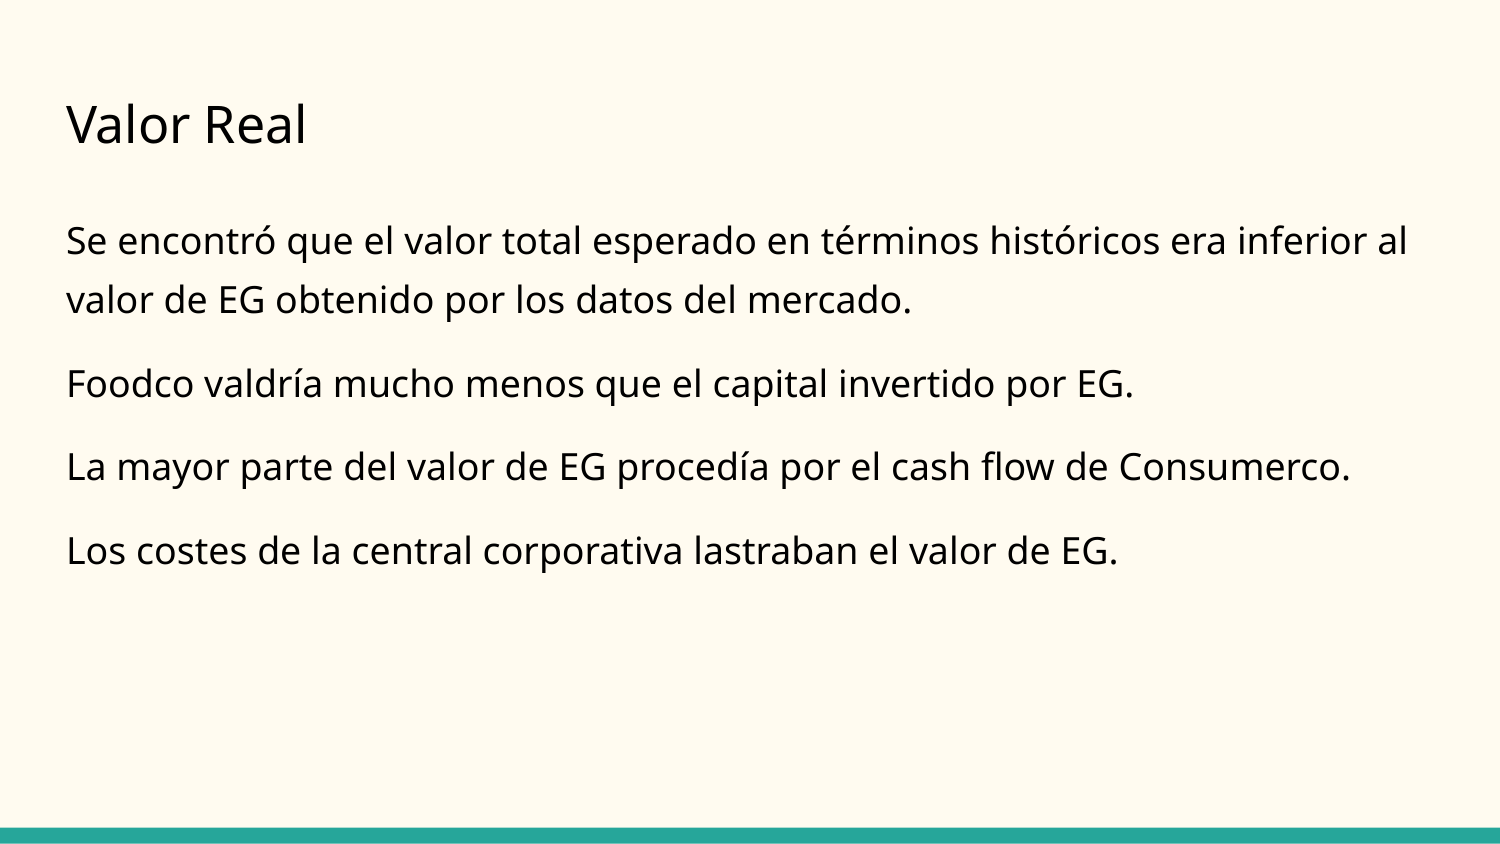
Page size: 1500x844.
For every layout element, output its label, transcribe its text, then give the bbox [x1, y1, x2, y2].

title Valor Real [51, 72, 1449, 174]
list Se encontró que el valor total esperado en términos históricos era inferior al valor de EG obtenido por los datos del mercado. Foodco valdría mucho menos que el capital invertido por EG. La mayor parte del valor de EG procedía por el cash flow de Consumerco. Los costes de la central corporativa lastraban el valor de EG. [51, 192, 1449, 750]
